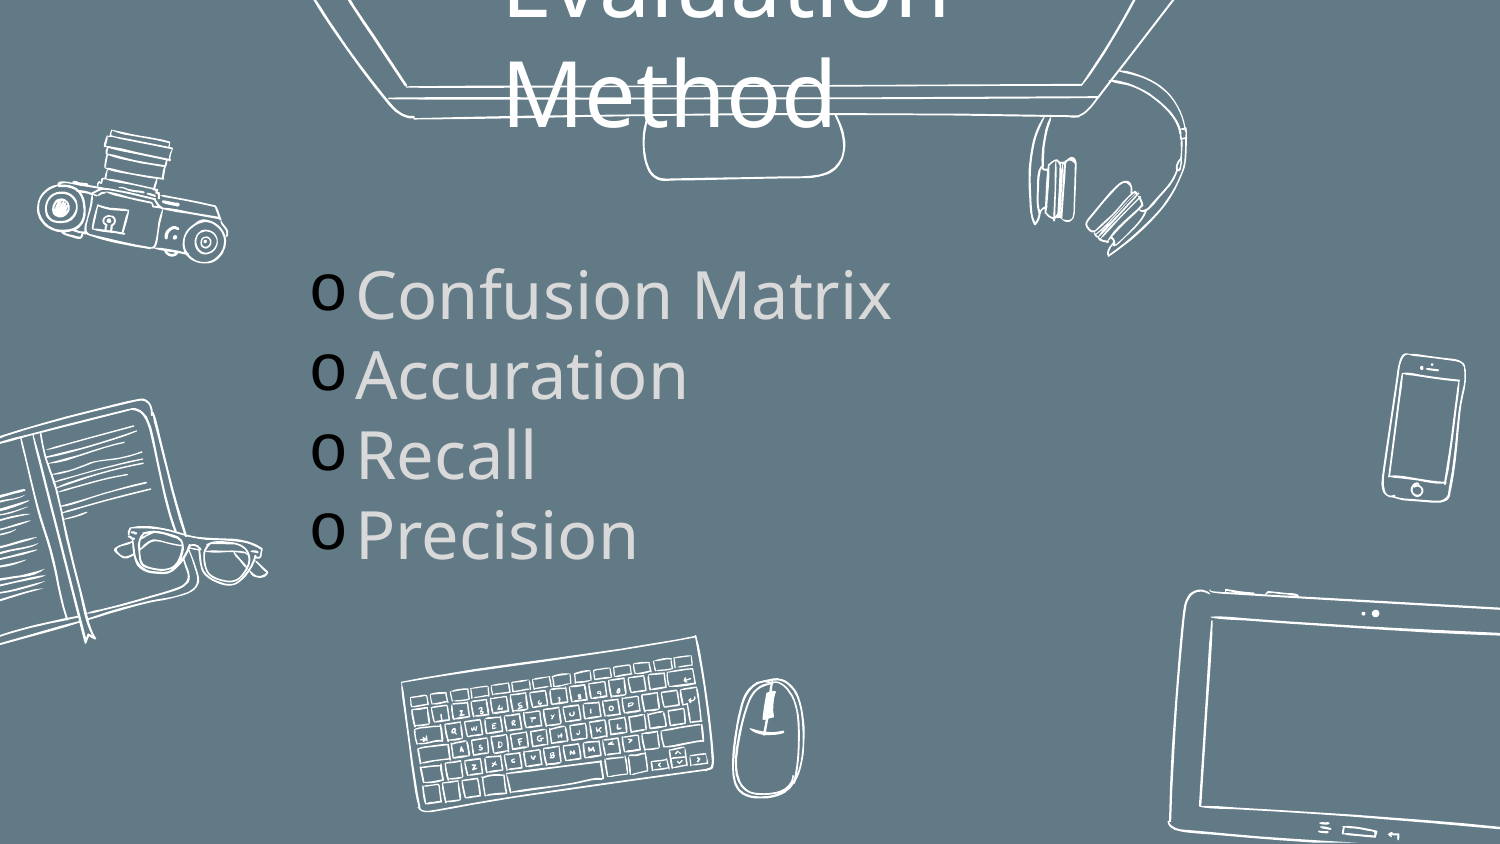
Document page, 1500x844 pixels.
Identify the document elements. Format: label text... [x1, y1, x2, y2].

text_box Evaluation Method [486, 0, 1245, 96]
text_box Confusion Matrix Accuration Recall Precision [293, 245, 1258, 599]
